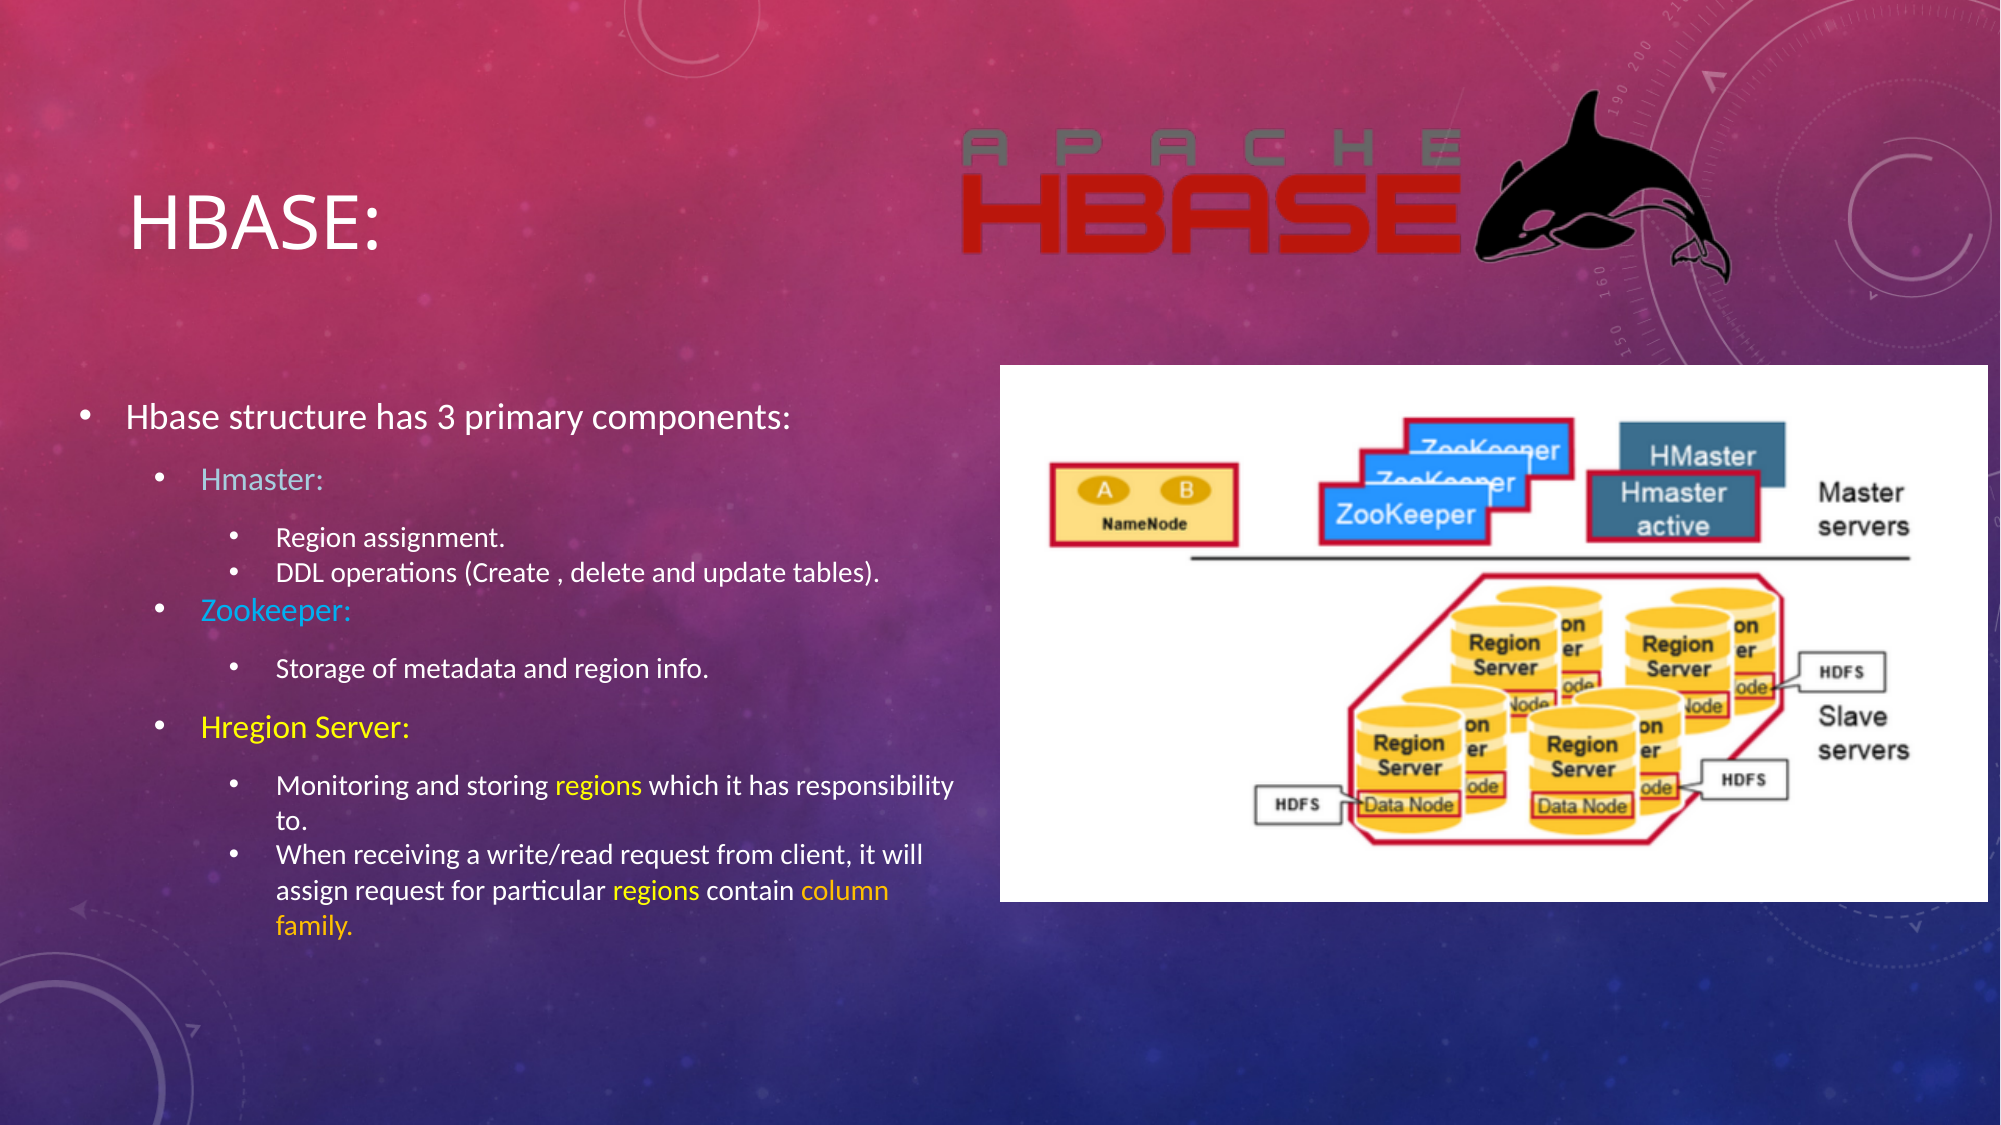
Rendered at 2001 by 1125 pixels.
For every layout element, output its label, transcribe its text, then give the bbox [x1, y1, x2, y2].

picture [0, 0, 2001, 1125]
title Hbase: [112, 99, 1775, 339]
list Hbase structure has 3 primary components: Hmaster: Region assignment. DDL operations (Create , delete and update tables). Zookeeper: Storage of metadata and region info. Hregion Server: Monitoring and storing regions which it has responsibility to. When receiving a write/read request from client, it will assign request for particular regions contain column family. [63, 301, 989, 1032]
